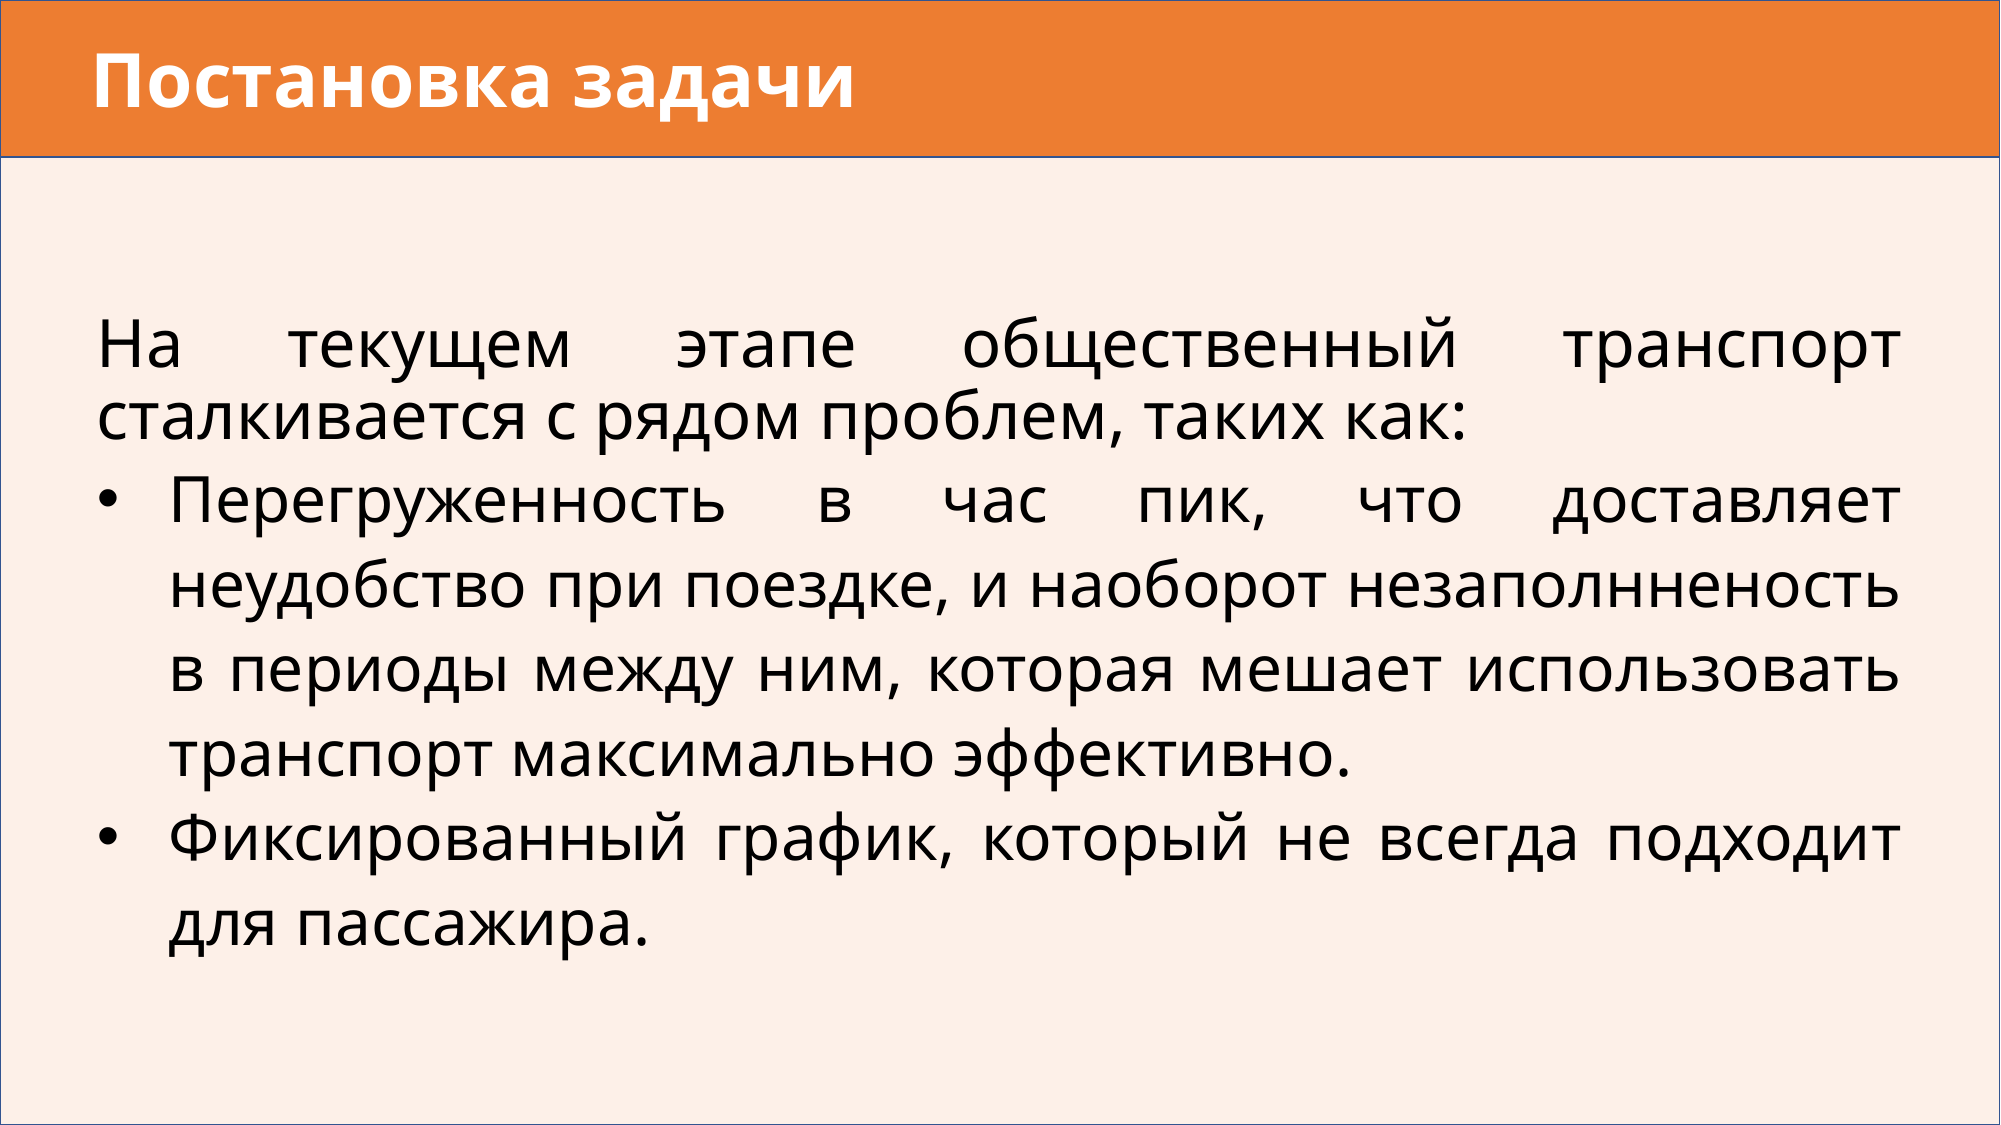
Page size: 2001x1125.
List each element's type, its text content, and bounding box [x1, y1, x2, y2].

text_box [0, 158, 2000, 1125]
text_box Перегруженность в час пик, что доставляет неудобство при поездке, и наоборот незаполнненость в периоды между ним, которая мешает использовать транспорт максимально эффективно. Фиксированный график, который не всегда подходит для пассажира. [81, 462, 1919, 966]
text_box [0, 0, 2000, 158]
title Постановка задачи [75, 26, 1681, 131]
text_box На текущем этапе общественный транспорт сталкивается с рядом проблем, таких как: [81, 270, 1919, 462]
